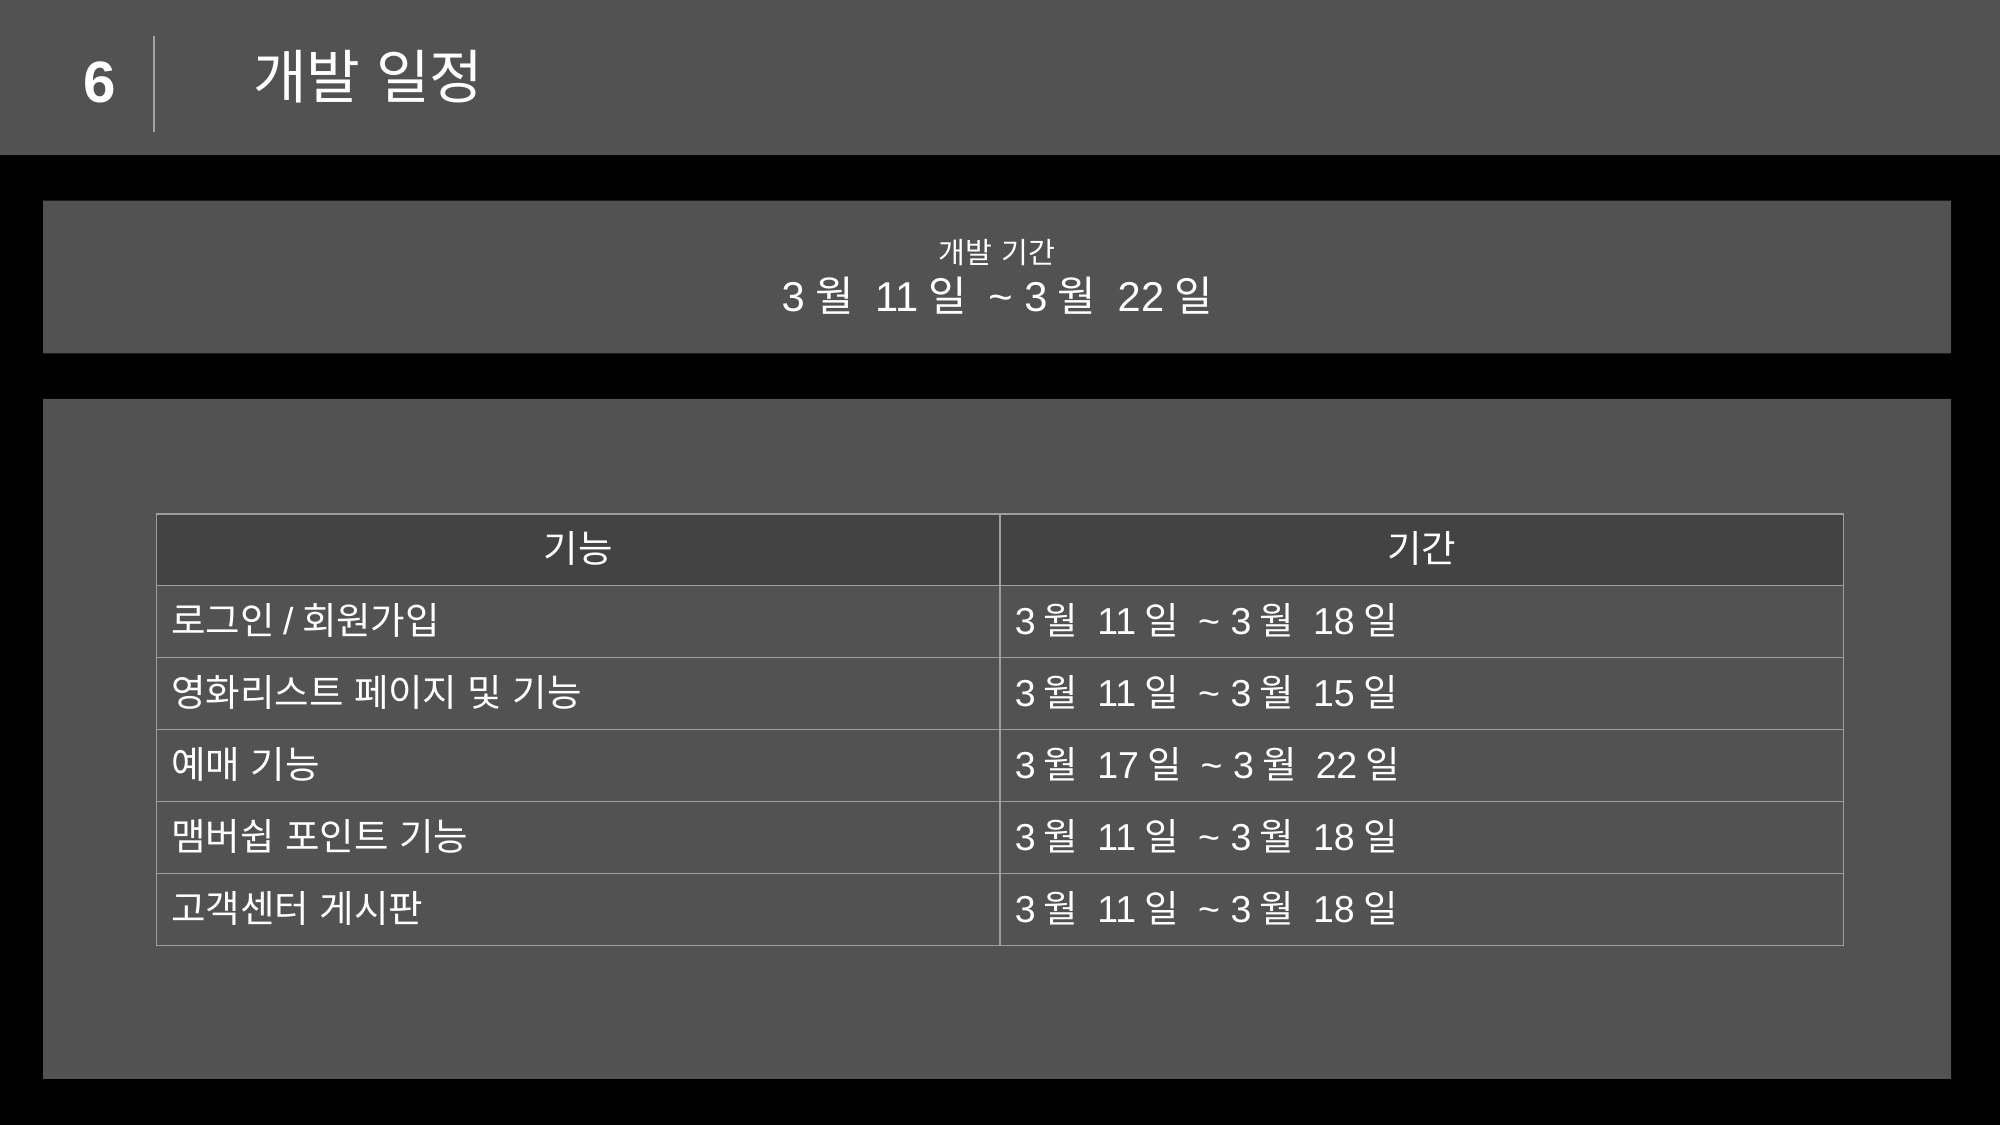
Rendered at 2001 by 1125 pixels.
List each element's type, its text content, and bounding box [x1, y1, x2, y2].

table_header 기능 [157, 515, 999, 585]
table_cell 영화리스트 페이지 및 기능 [157, 658, 999, 729]
table_cell 3월 11일 ~ 3월 15일 [1001, 658, 1843, 729]
text_box 개발 기간 3월 11일 ~ 3월 22일 [43, 200, 1952, 354]
table_cell 3월 11일 ~ 3월 18일 [1001, 802, 1843, 873]
table_cell 3월 17일 ~ 3월 22일 [1001, 730, 1843, 801]
text_box [0, 0, 2000, 156]
table_header 기간 [1001, 515, 1843, 585]
table_cell 맴버쉽 포인트 기능 [157, 802, 999, 873]
table_cell 예매 기능 [157, 730, 999, 801]
table_cell 로그인/회원가입 [157, 586, 999, 657]
table_cell 고객센터 게시판 [157, 874, 999, 945]
text_box 개발 일정 [115, 33, 499, 120]
text_box [43, 398, 1952, 1079]
table_cell 3월 11일 ~ 3월 18일 [1001, 874, 1843, 945]
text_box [68, 35, 155, 132]
table_cell 3월 11일 ~ 3월 18일 [1001, 586, 1843, 657]
